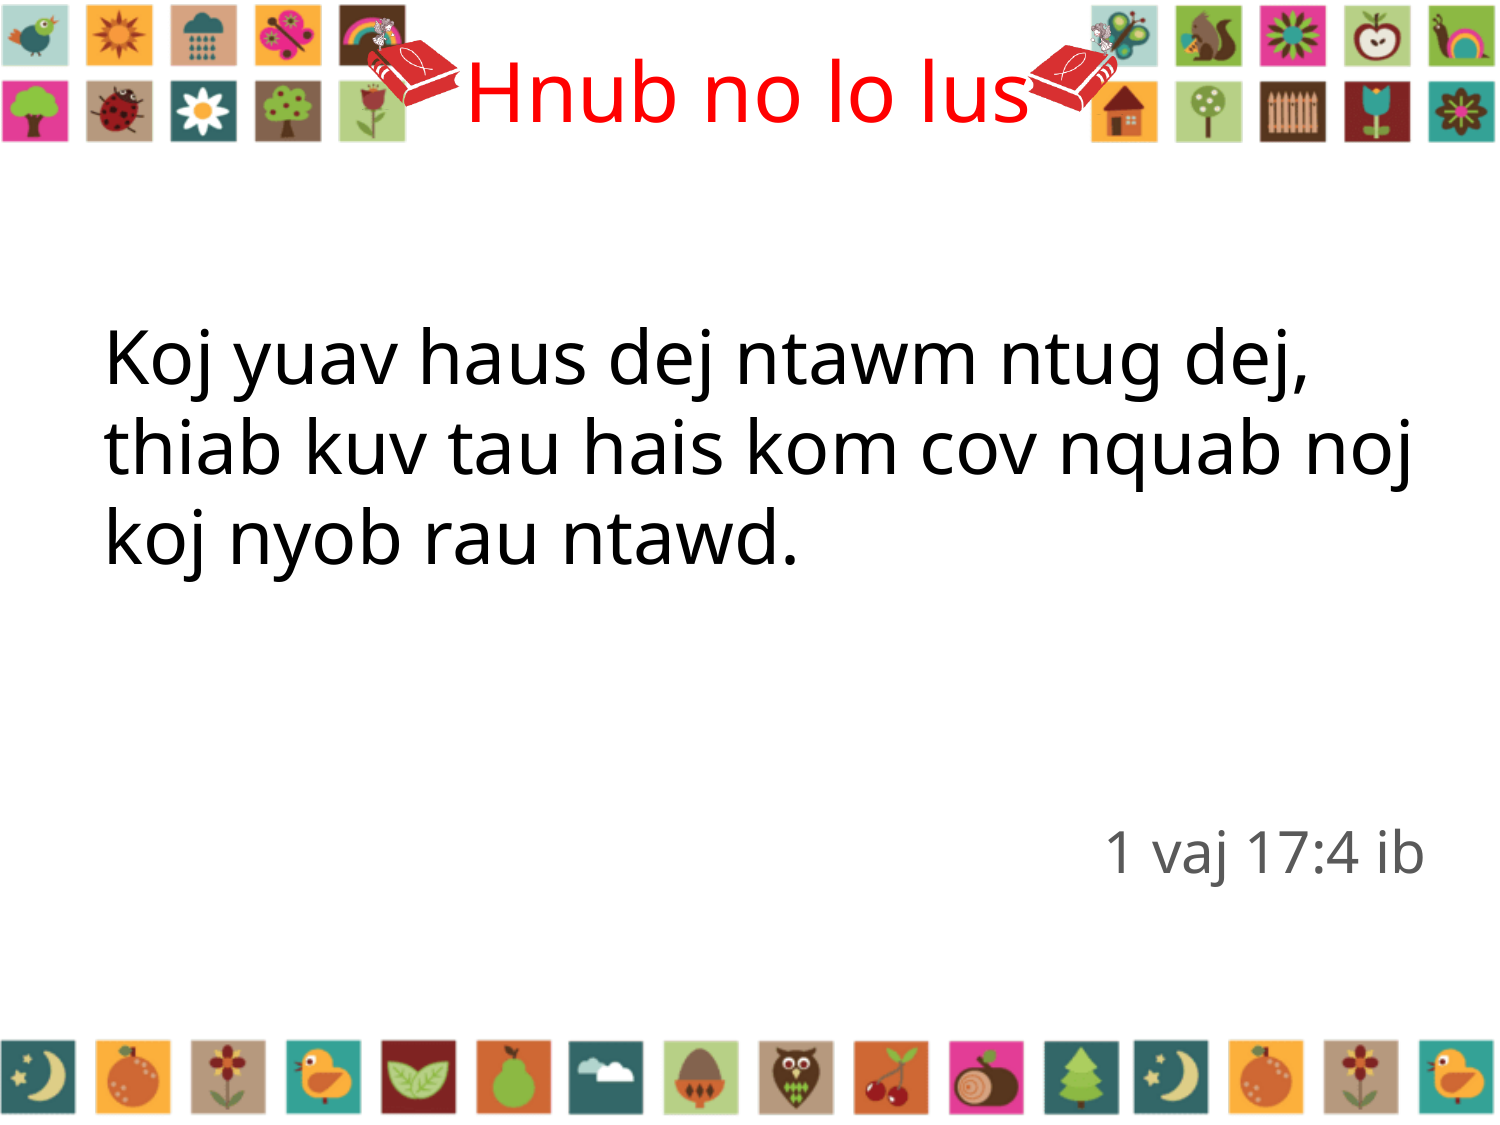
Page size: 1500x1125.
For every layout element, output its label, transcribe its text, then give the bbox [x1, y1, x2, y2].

text_box Hnub no lo lus [425, 31, 1078, 147]
picture [0, 3, 492, 150]
text_box Koj yuav haus dej ntawm ntug dej, thiab kuv tau hais kom cov nquab noj koj nyob rau ntawd. [88, 302, 1436, 588]
text_box 1 vaj 17:4 ib [808, 807, 1441, 893]
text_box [0, 1028, 1500, 1118]
picture [996, 3, 1500, 150]
